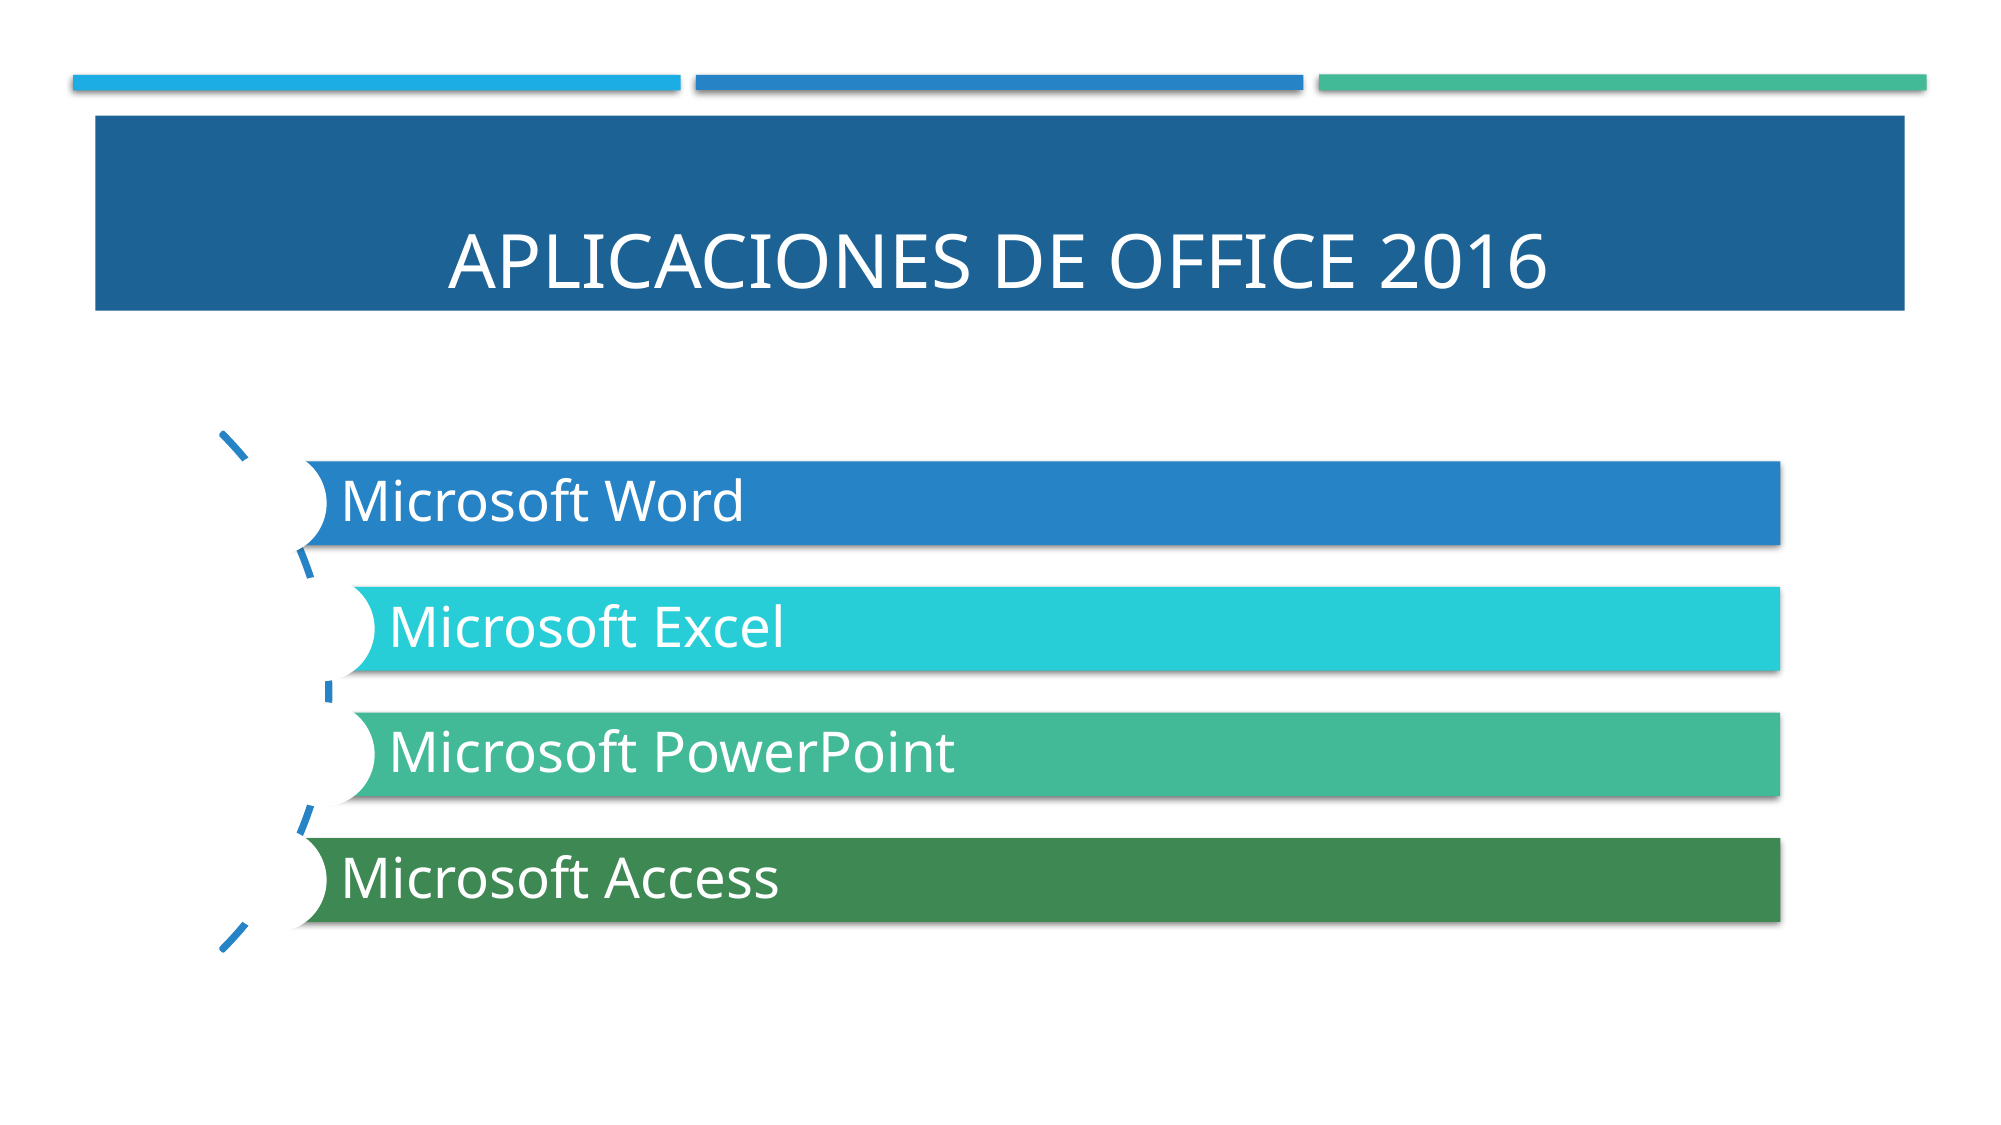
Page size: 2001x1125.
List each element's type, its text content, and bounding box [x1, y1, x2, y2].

title Aplicaciones de Office 2016 [95, 115, 1905, 311]
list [211, 418, 1788, 965]
